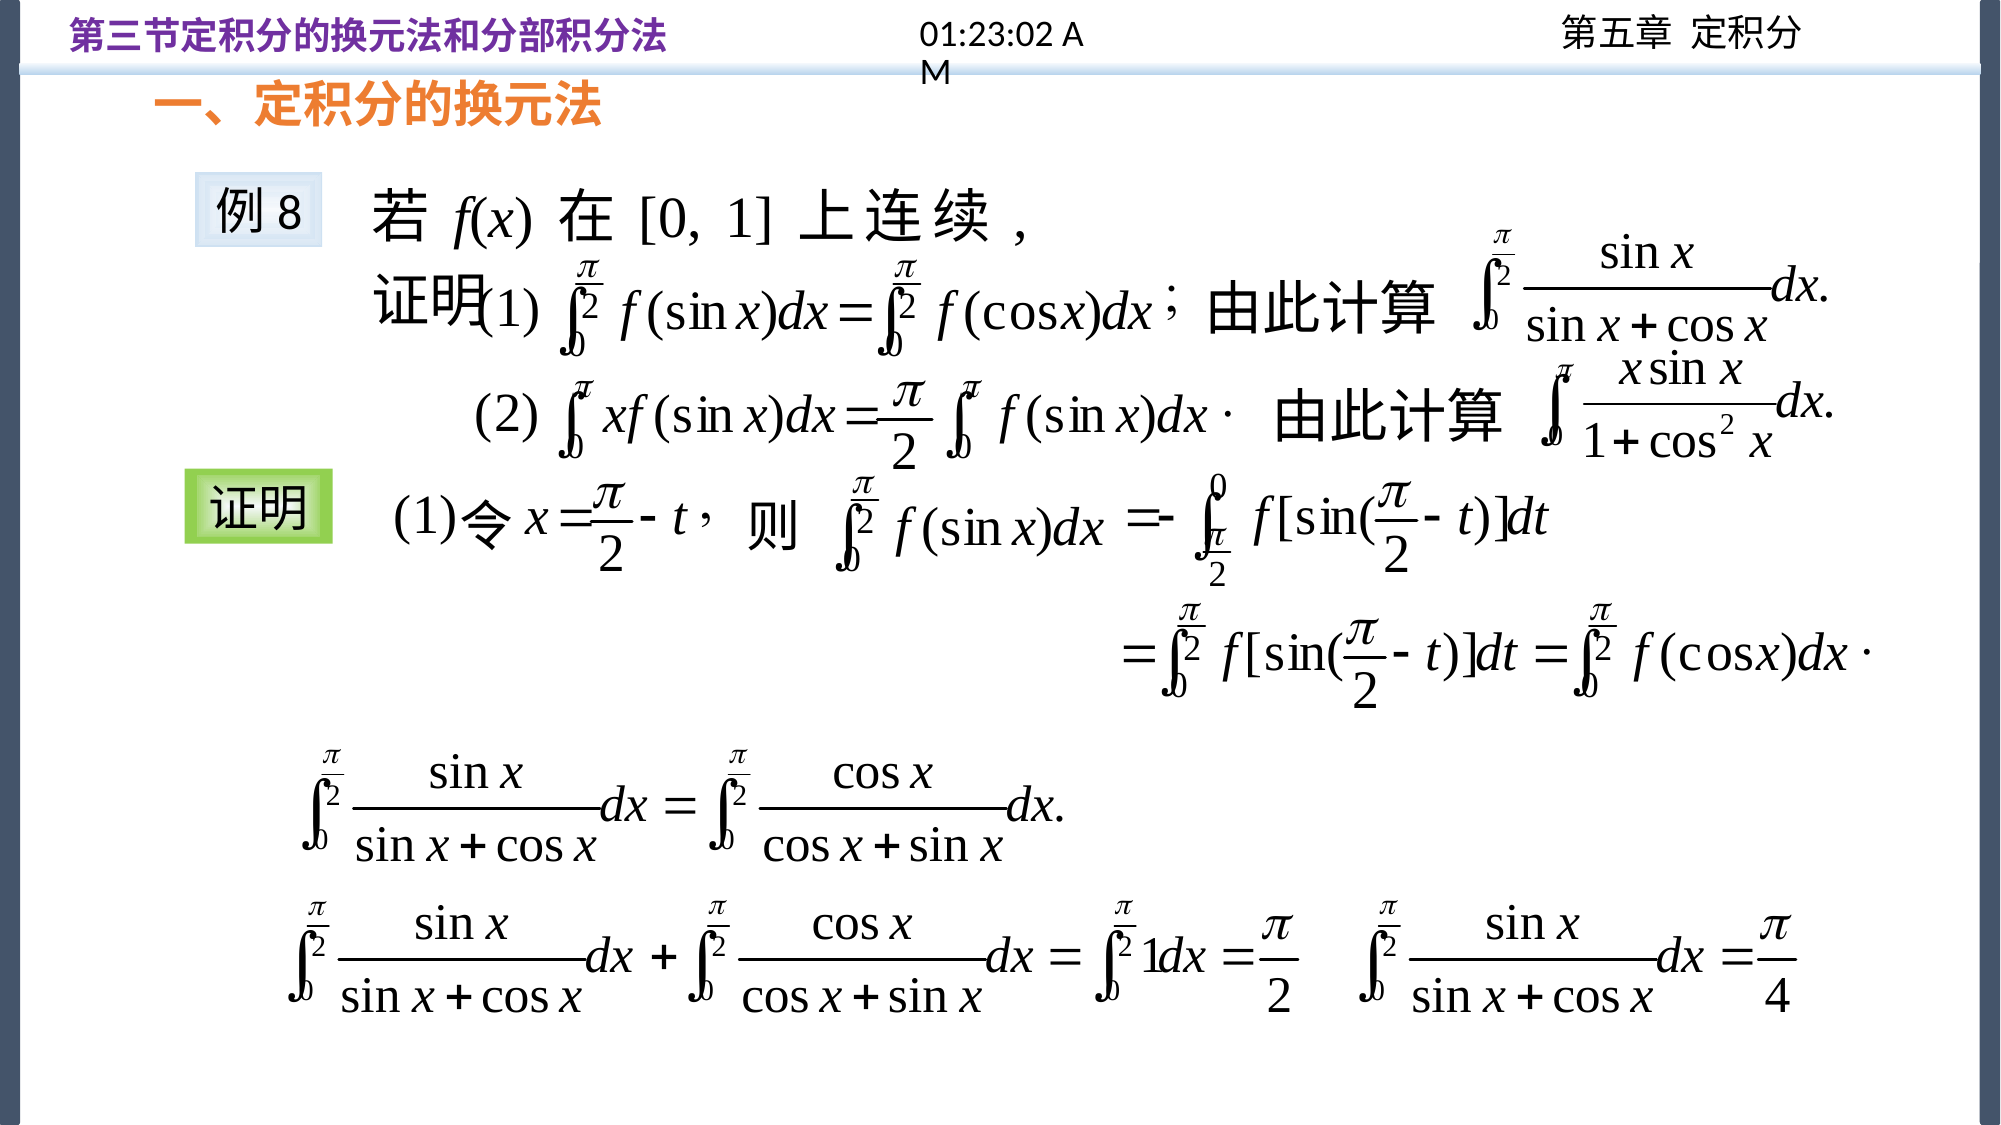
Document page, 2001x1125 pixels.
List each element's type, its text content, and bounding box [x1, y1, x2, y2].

text_box 例8 [195, 172, 323, 247]
text_box 第三节定积分的换元法和分部积分法 [53, 4, 700, 65]
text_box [286, 730, 652, 873]
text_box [271, 882, 641, 1025]
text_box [1524, 335, 1843, 469]
text_box 证明 [184, 468, 333, 544]
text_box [1457, 210, 1836, 353]
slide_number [904, 2, 1123, 62]
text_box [1342, 882, 1808, 1025]
text_box 若f(x)在[0, 1]上连续, 证明 [371, 164, 1029, 222]
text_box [652, 730, 1074, 873]
picture [365, 222, 1879, 731]
text_box 一、定积分的换元法 [138, 65, 659, 140]
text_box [641, 882, 1308, 1025]
